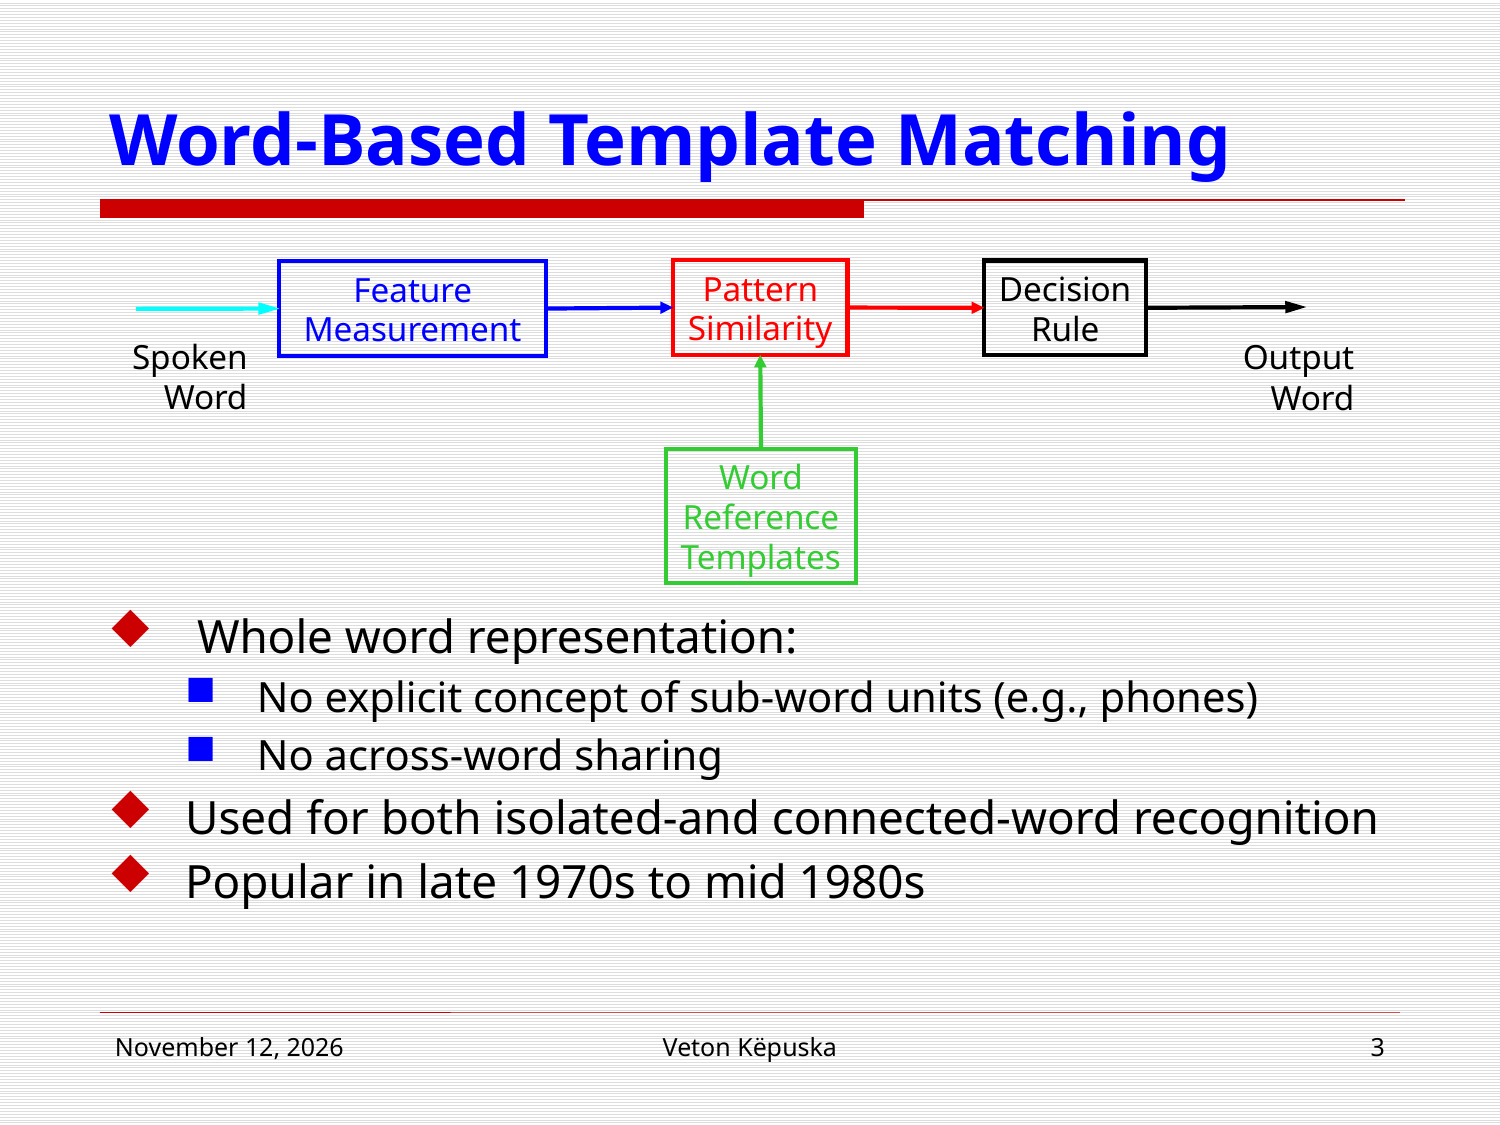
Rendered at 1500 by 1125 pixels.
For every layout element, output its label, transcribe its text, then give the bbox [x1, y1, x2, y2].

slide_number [99, 1024, 426, 1103]
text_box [58, 257, 1384, 587]
footer Veton Këpuska [512, 1024, 988, 1103]
list Whole word representation: No explicit concept of sub-word units (e.g., phones) No across-word sharing Used for both isolated-and connected-word recognition Popular in late 1970s to mid 1980s [92, 599, 1406, 988]
slide_number 3 [1074, 1024, 1401, 1103]
title Word-Based Template Matching [93, 49, 1407, 188]
